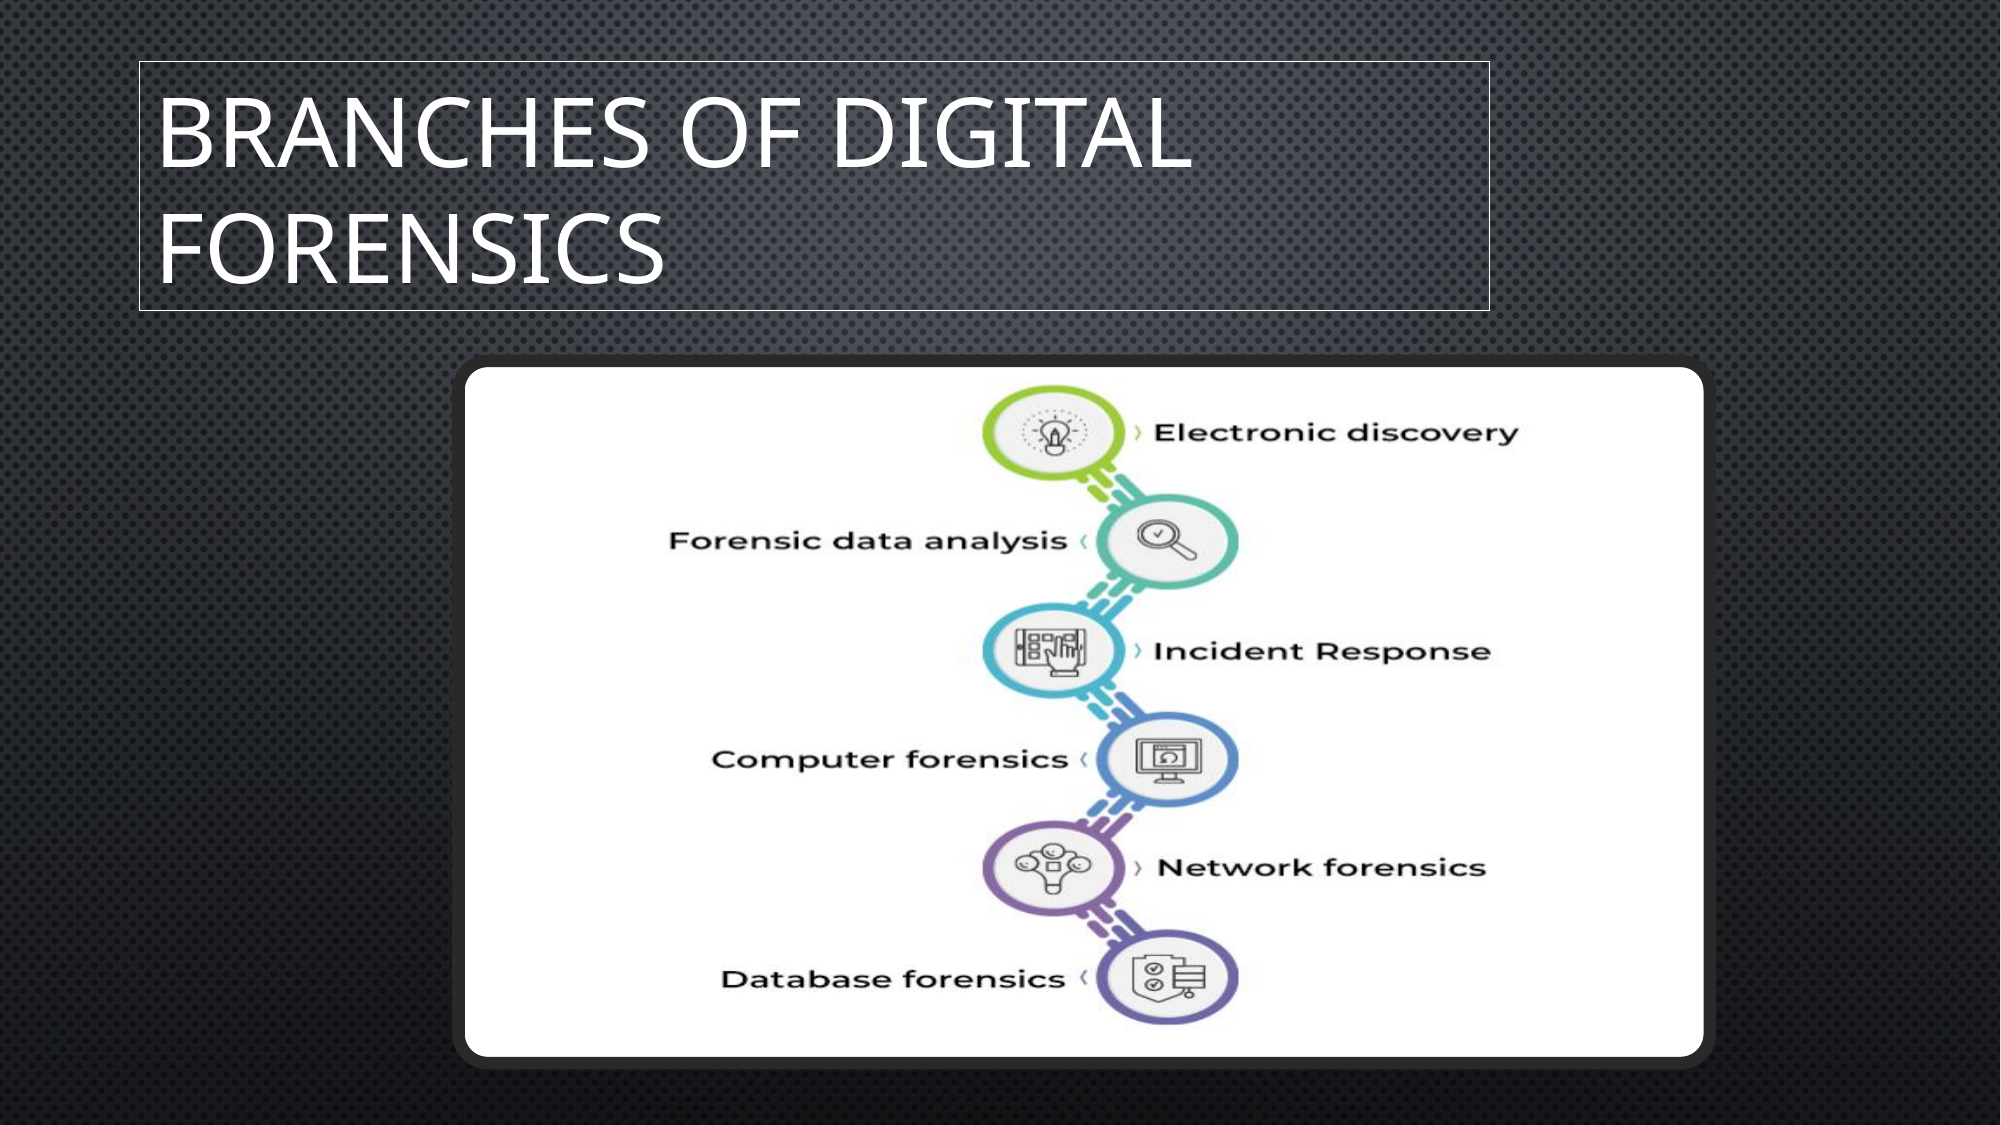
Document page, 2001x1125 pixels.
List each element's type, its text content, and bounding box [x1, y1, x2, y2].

title Branches of digital forensics [139, 61, 1490, 311]
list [458, 360, 1711, 1064]
